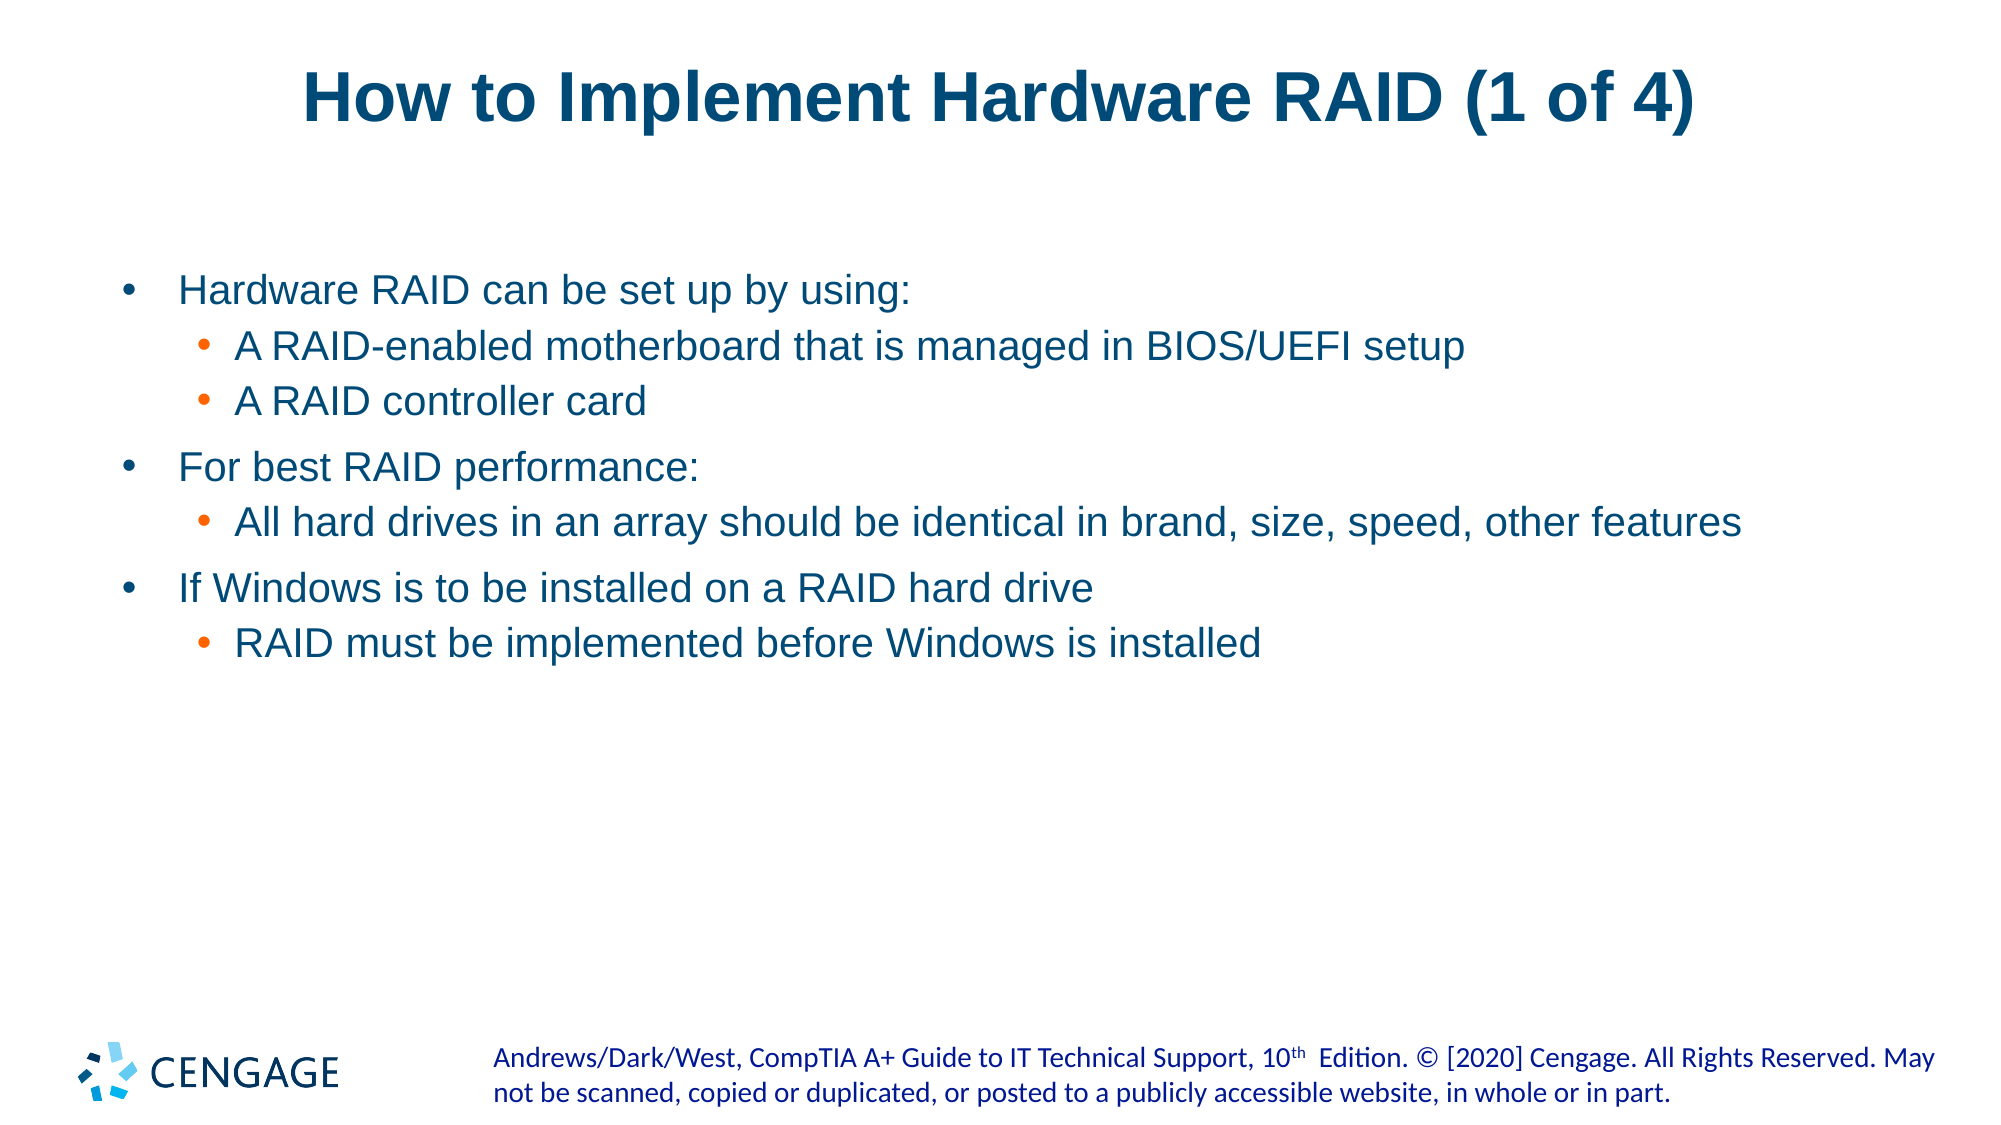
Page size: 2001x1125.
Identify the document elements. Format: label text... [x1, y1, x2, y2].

title How to Implement Hardware RAID (1 of 4) [137, 59, 1863, 171]
list Hardware RAID can be set up by using: A RAID-enabled motherboard that is managed in BIOS/UEFI setup A RAID controller card For best RAID performance: All hard drives in an array should be identical in brand, size, speed, other features If Windows is to be installed on a RAID hard drive RAID must be implemented before Windows is installed [121, 268, 1880, 990]
picture [78, 1042, 338, 1101]
